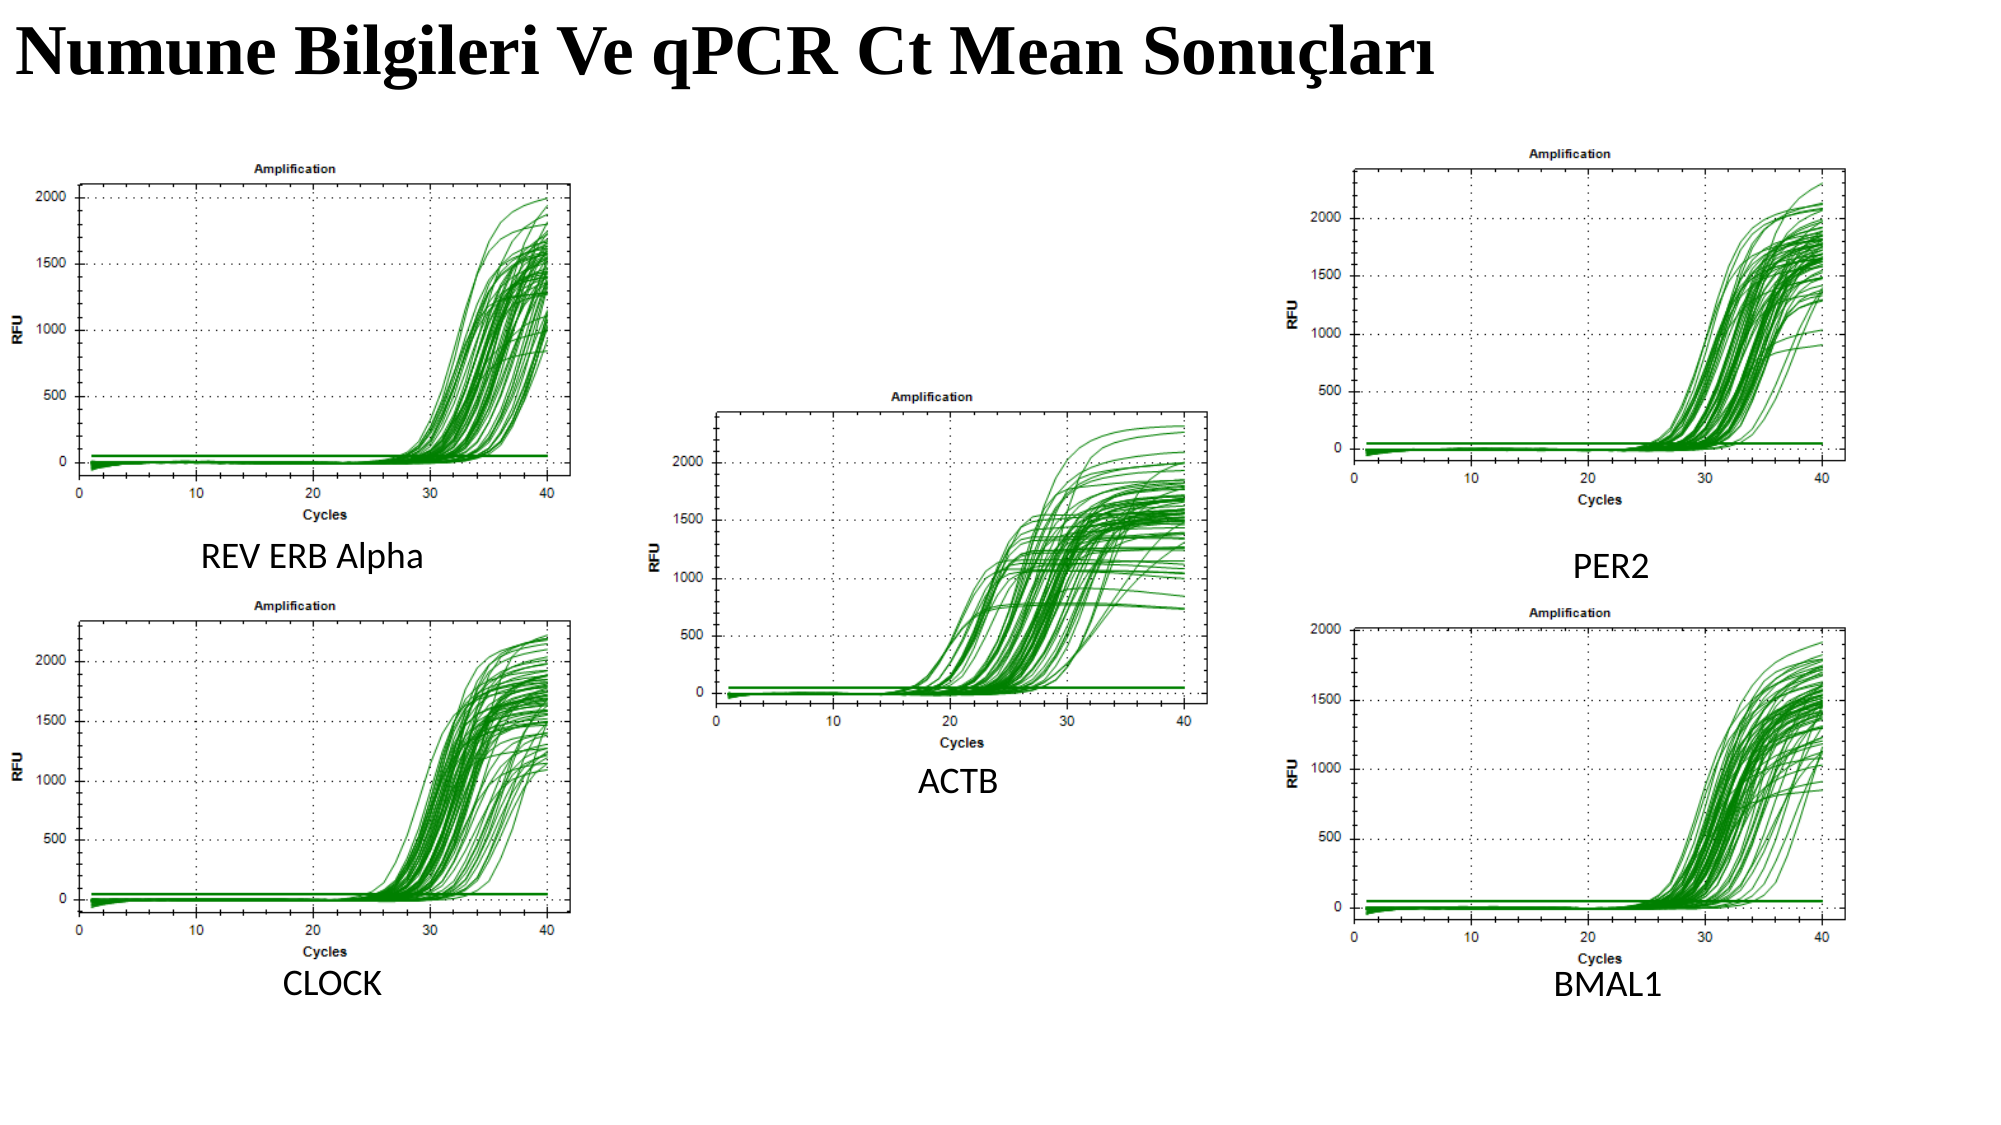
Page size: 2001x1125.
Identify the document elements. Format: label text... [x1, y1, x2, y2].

text_box CLOCK [268, 972, 398, 1010]
picture [0, 586, 590, 972]
picture [0, 149, 590, 535]
title Numune Bilgileri Ve qPCR Ct Mean Sonuçları [0, 5, 2000, 98]
picture [637, 377, 1227, 763]
picture [1275, 593, 1865, 979]
text_box BMAL1 [1538, 979, 1678, 1012]
text_box PER2 [1558, 533, 1665, 593]
picture [1275, 134, 1865, 520]
text_box REV ERB Alpha [186, 535, 479, 584]
text_box ACTB [903, 763, 1014, 809]
